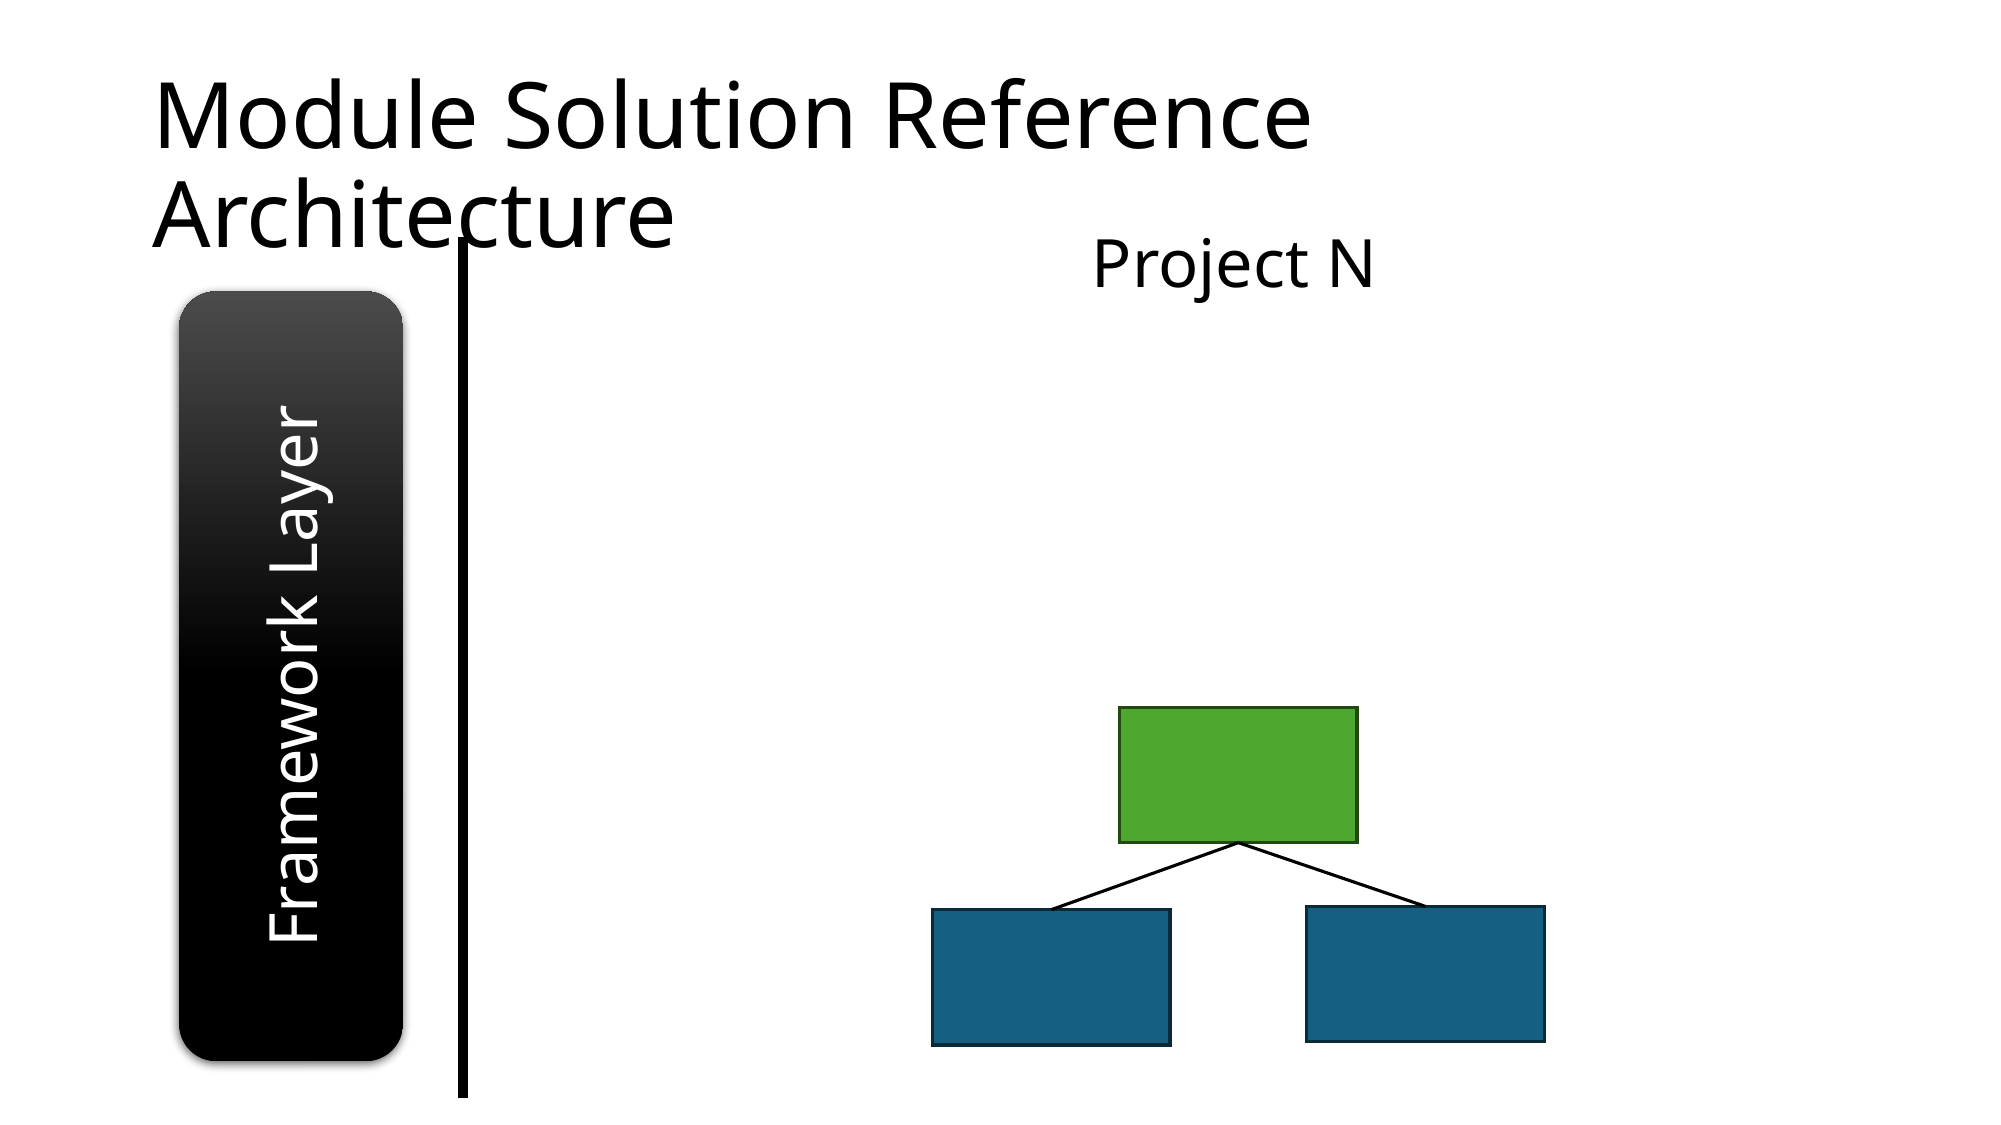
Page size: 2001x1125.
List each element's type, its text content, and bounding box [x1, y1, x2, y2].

text_box [931, 908, 1172, 1047]
text_box Framework Layer [178, 291, 404, 1062]
text_box [1118, 706, 1359, 842]
text_box Project N [516, 213, 1954, 309]
title Module Solution Reference Architecture [137, 59, 1863, 278]
text_box [1305, 905, 1546, 1043]
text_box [1050, 842, 1239, 911]
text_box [1237, 842, 1427, 907]
